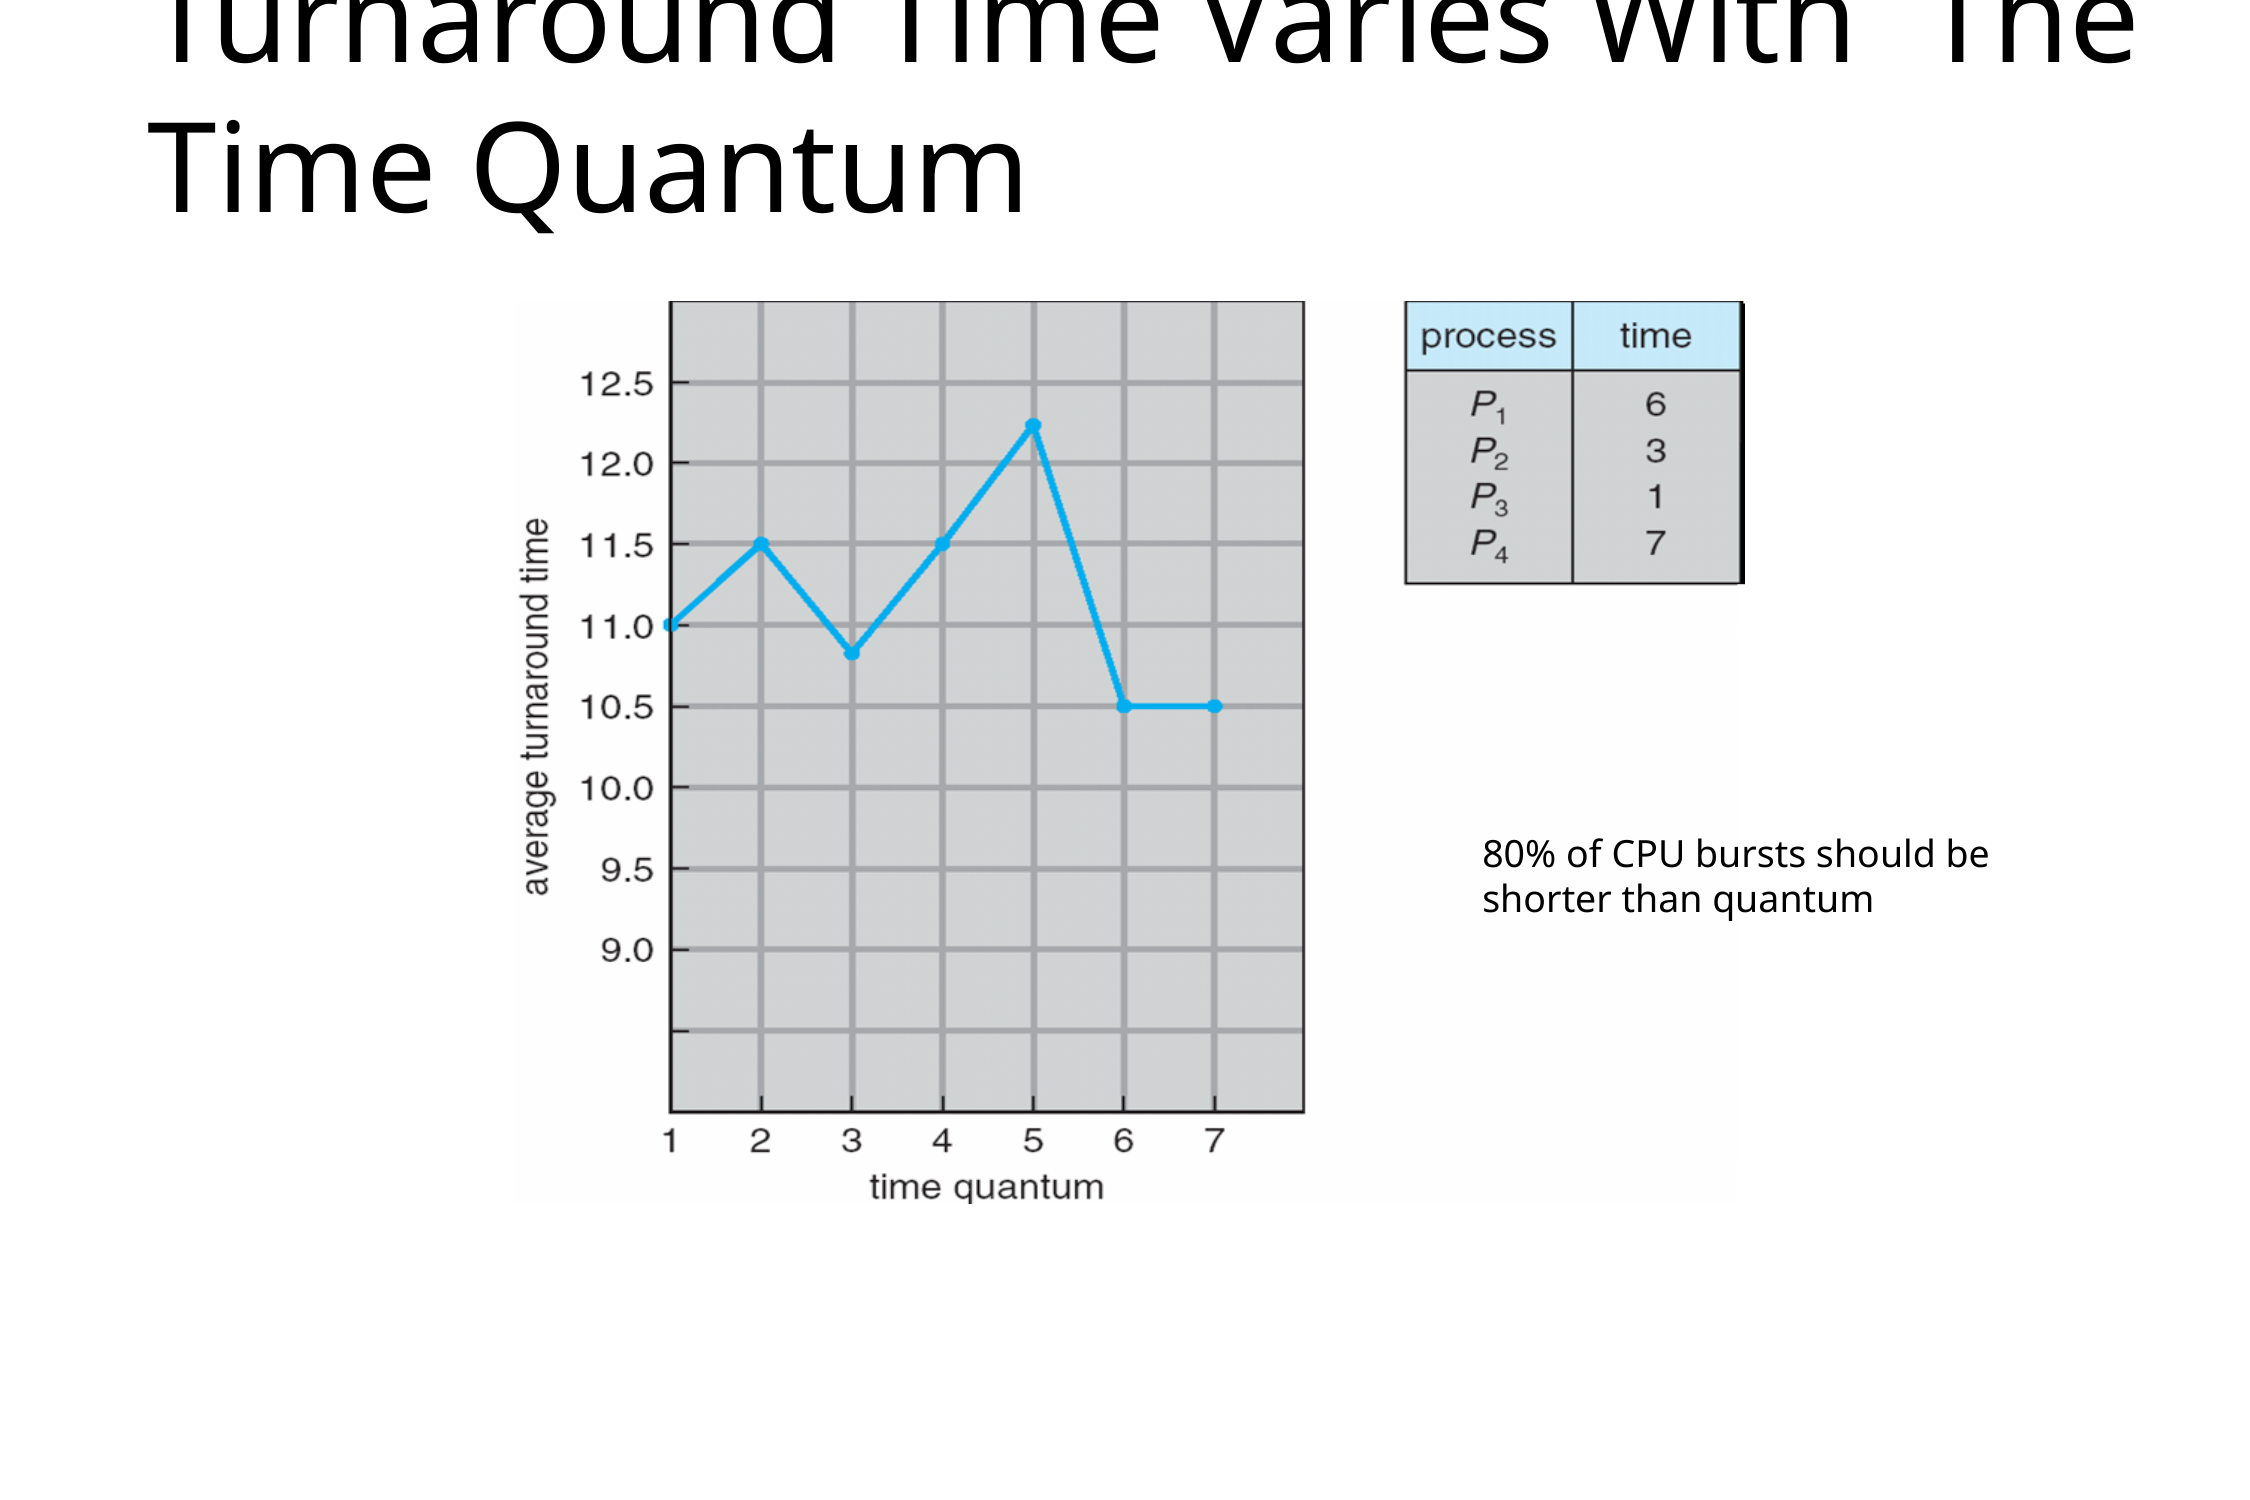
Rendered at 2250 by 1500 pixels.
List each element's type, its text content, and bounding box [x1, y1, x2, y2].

text_box 80% of CPU bursts should be shorter than quantum [1750, 819, 2031, 932]
picture [512, 301, 1745, 1204]
title Turnaround Time Varies With The Time Quantum [126, 104, 2227, 248]
